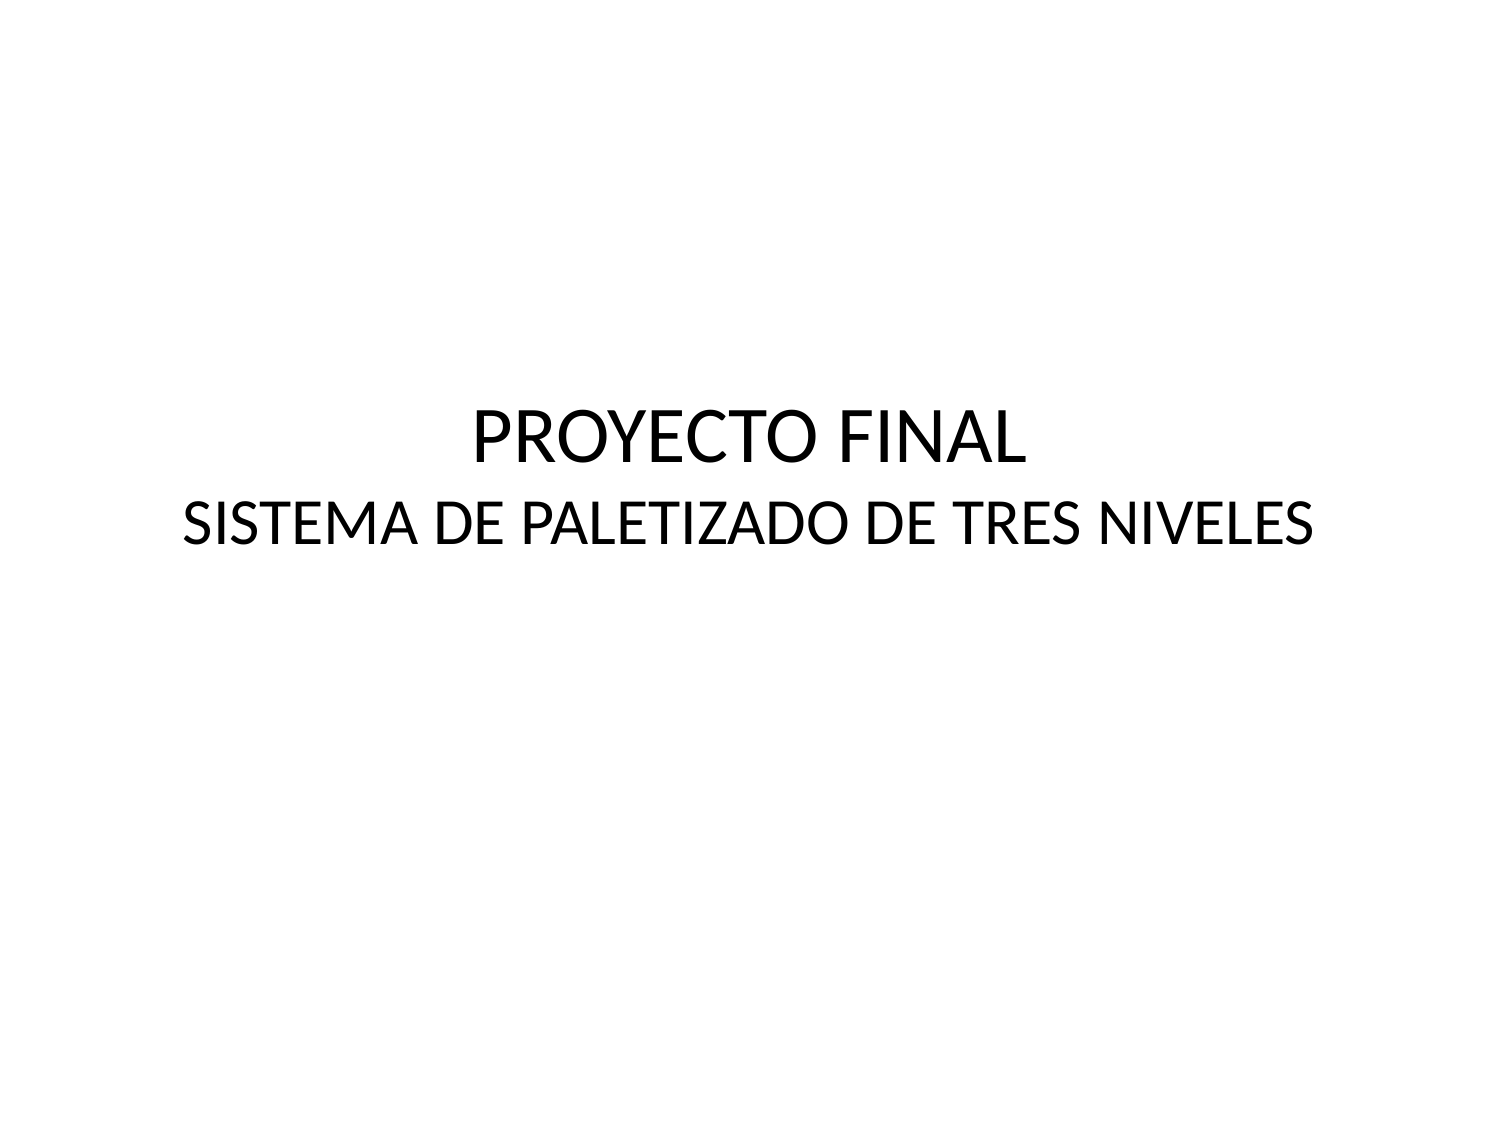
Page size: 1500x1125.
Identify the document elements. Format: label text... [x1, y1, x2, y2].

title PROYECTO FINAL SISTEMA DE PALETIZADO DE TRES NIVELES [112, 349, 1388, 591]
